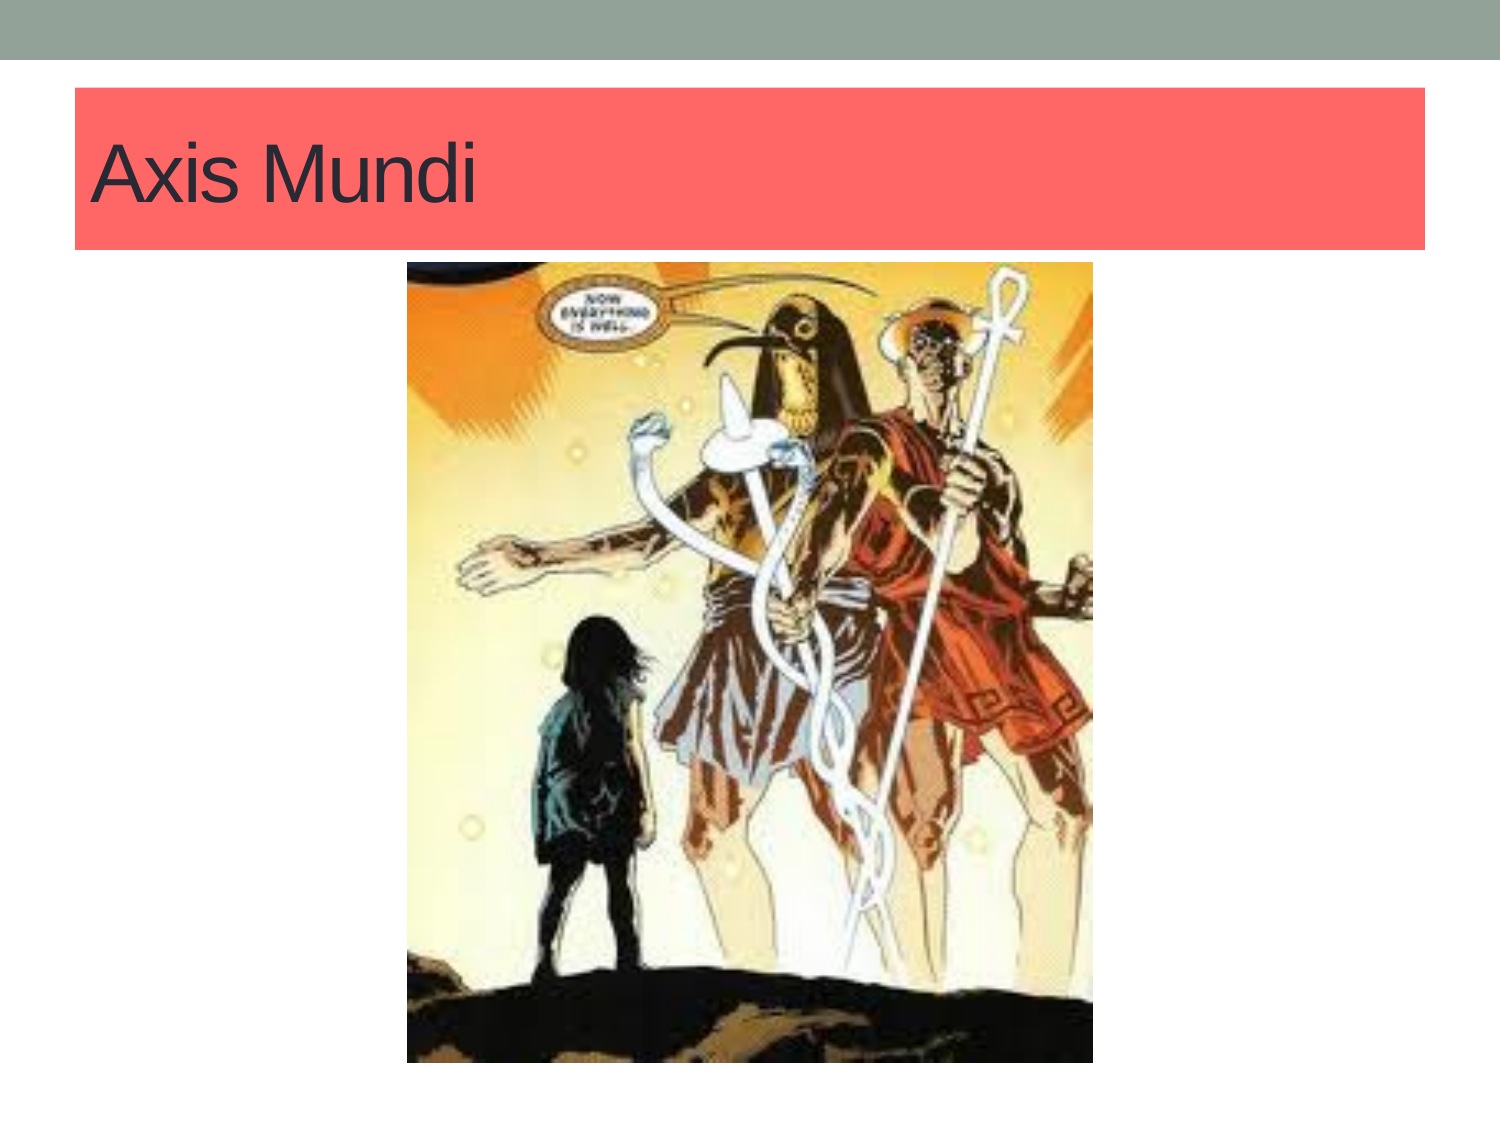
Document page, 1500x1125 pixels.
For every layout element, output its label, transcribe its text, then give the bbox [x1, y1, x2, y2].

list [74, 262, 1426, 1063]
title Axis Mundi [75, 87, 1425, 250]
